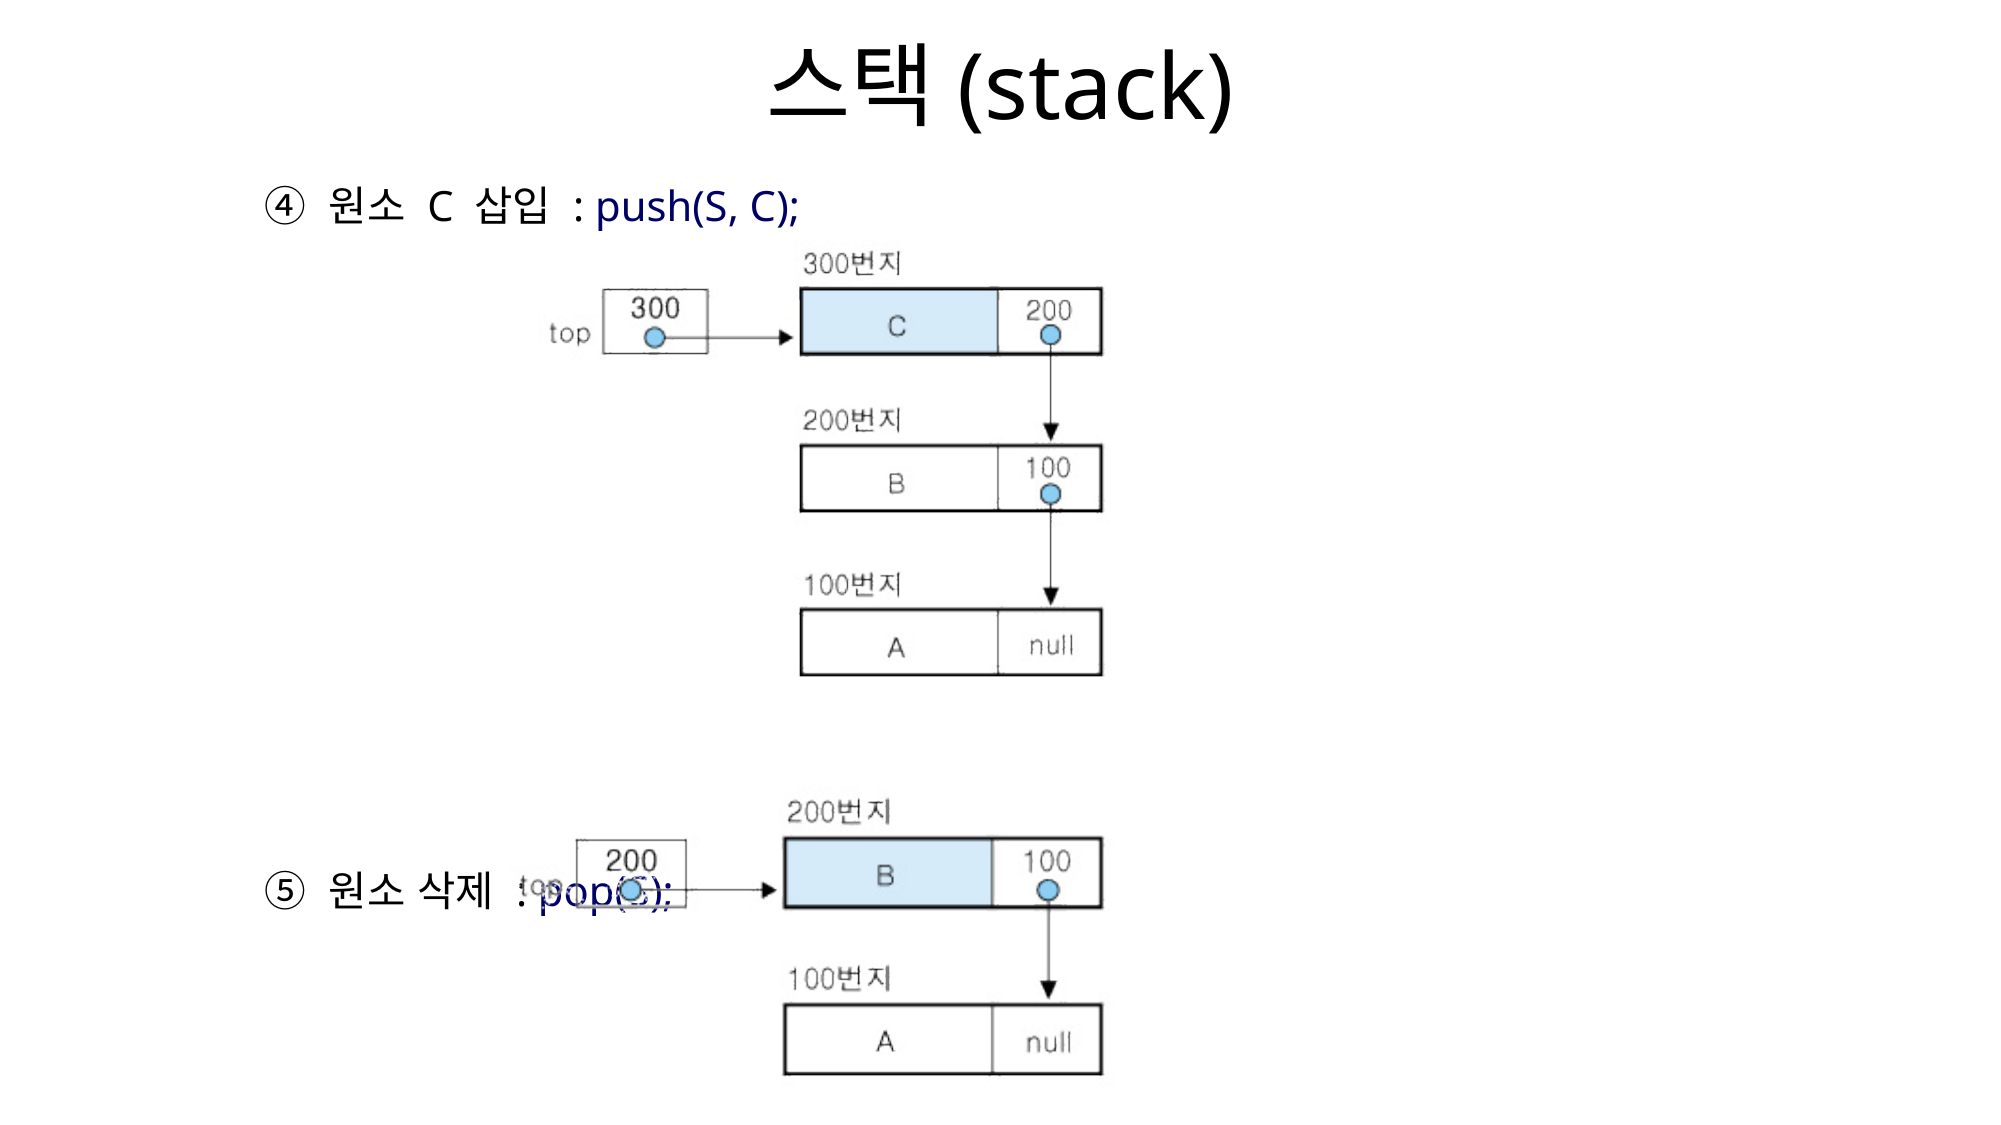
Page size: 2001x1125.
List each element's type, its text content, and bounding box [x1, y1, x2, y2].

list ④ 원소 C 삽입 : push(S, C); ⑤ 원소 삭제 : pop(S); [99, 172, 1900, 1024]
picture [491, 780, 1154, 1101]
title 스택(stack) [99, 19, 1900, 147]
picture [527, 239, 1149, 711]
